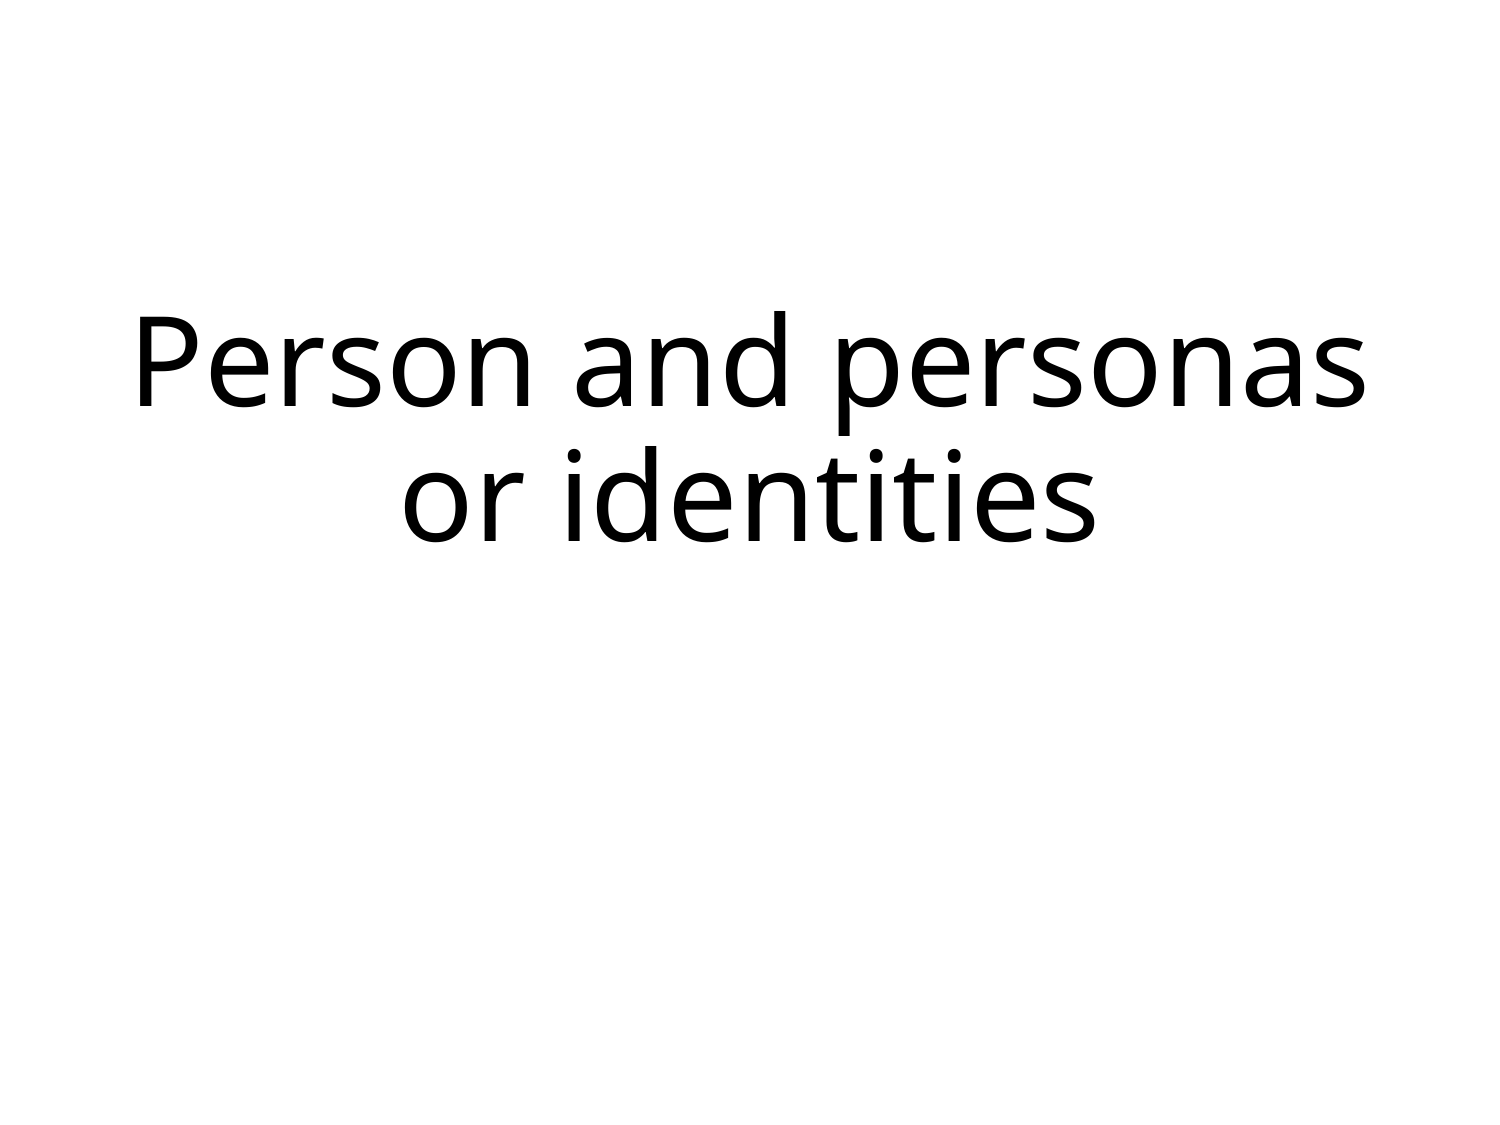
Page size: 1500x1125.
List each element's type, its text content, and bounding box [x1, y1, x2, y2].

title Person and personas or identities [112, 184, 1388, 576]
